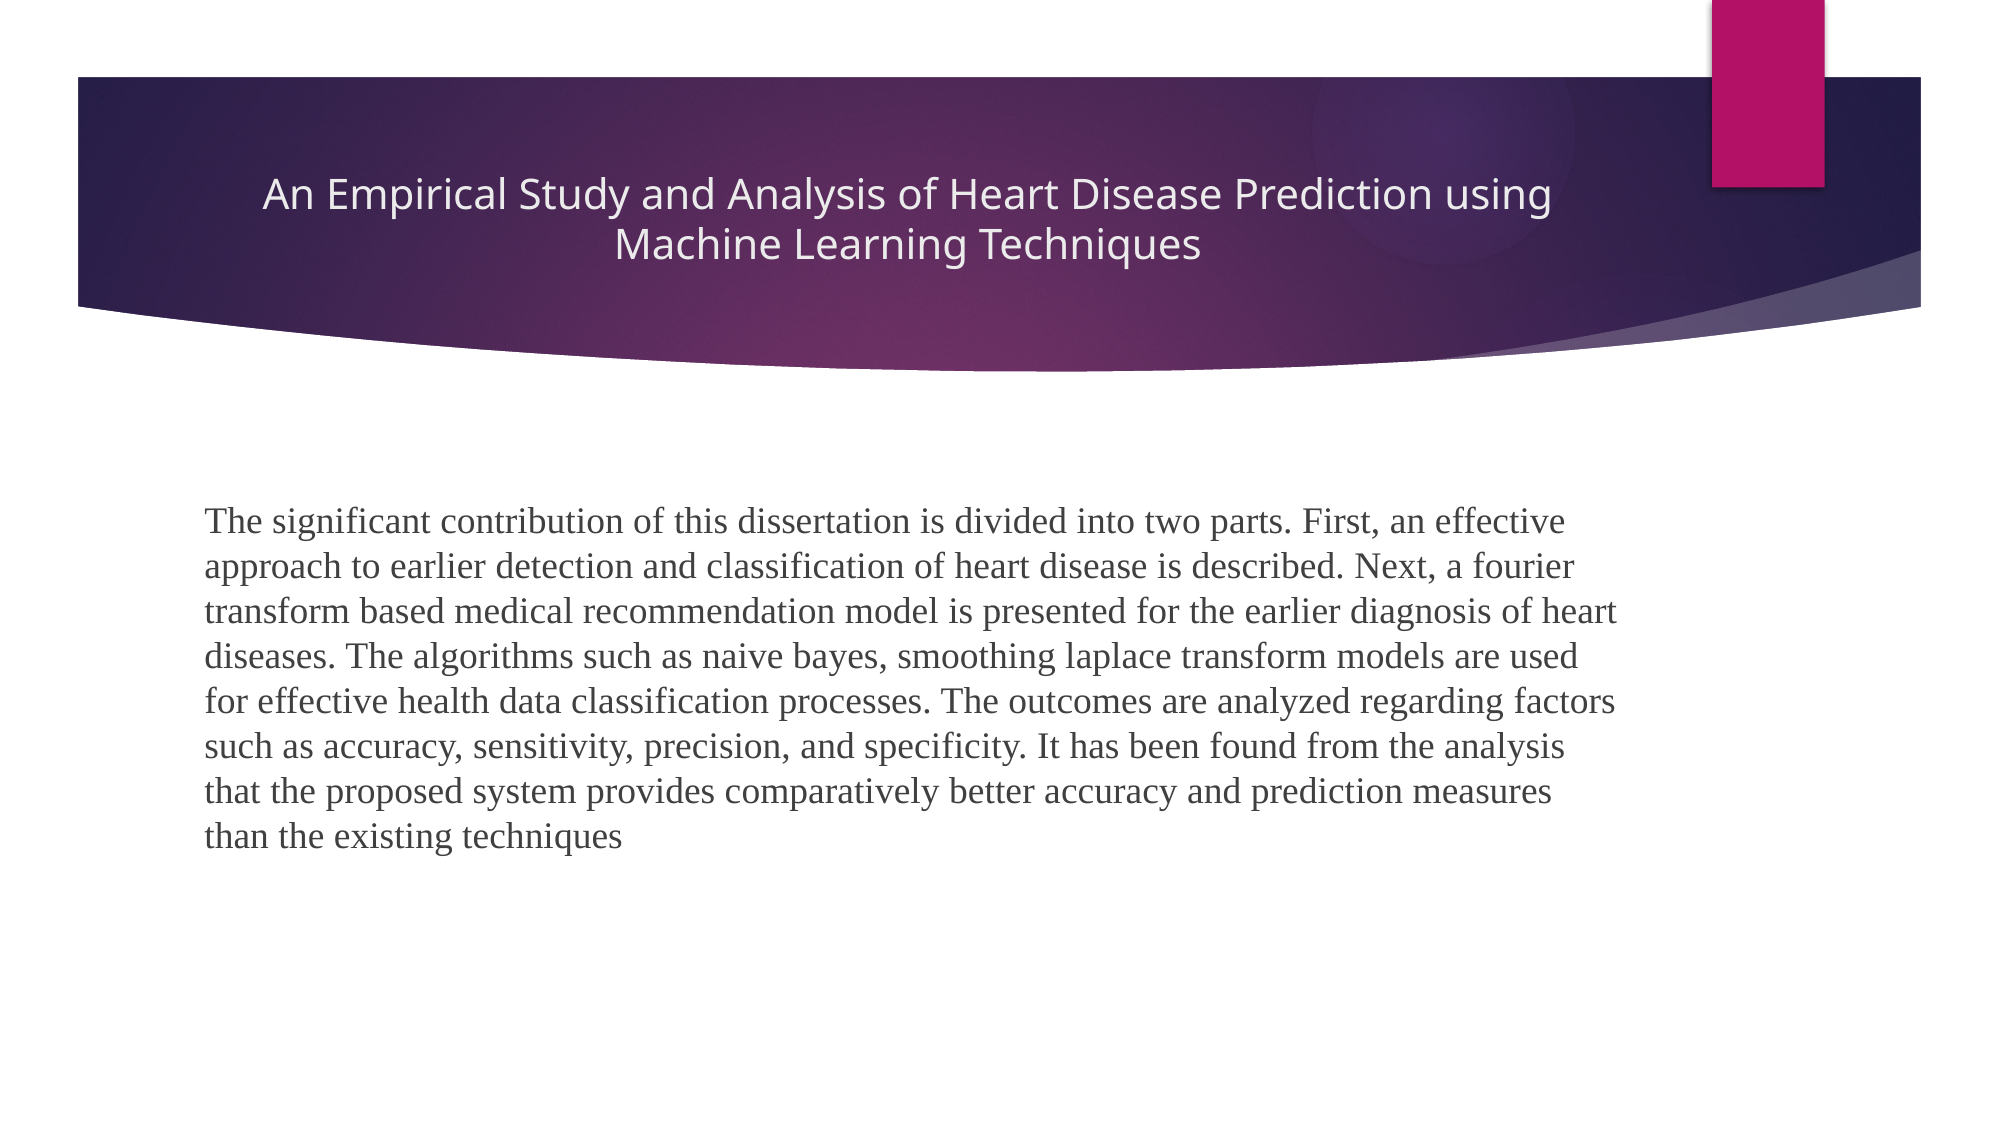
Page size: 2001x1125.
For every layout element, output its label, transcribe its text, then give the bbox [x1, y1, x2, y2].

list The significant contribution of this dissertation is divided into two parts. First, an effective approach to earlier detection and classification of heart disease is described. Next, a fourier transform based medical recommendation model is presented for the earlier diagnosis of heart diseases. The algorithms such as naive bayes, smoothing laplace transform models are used for effective health data classification processes. The outcomes are analyzed regarding factors such as accuracy, sensitivity, precision, and specificity. It has been found from the analysis that the proposed system provides comparatively better accuracy and prediction measures than the existing techniques [189, 488, 1638, 1049]
title An Empirical Study and Analysis of Heart Disease Prediction using Machine Learning Techniques [189, 159, 1627, 276]
